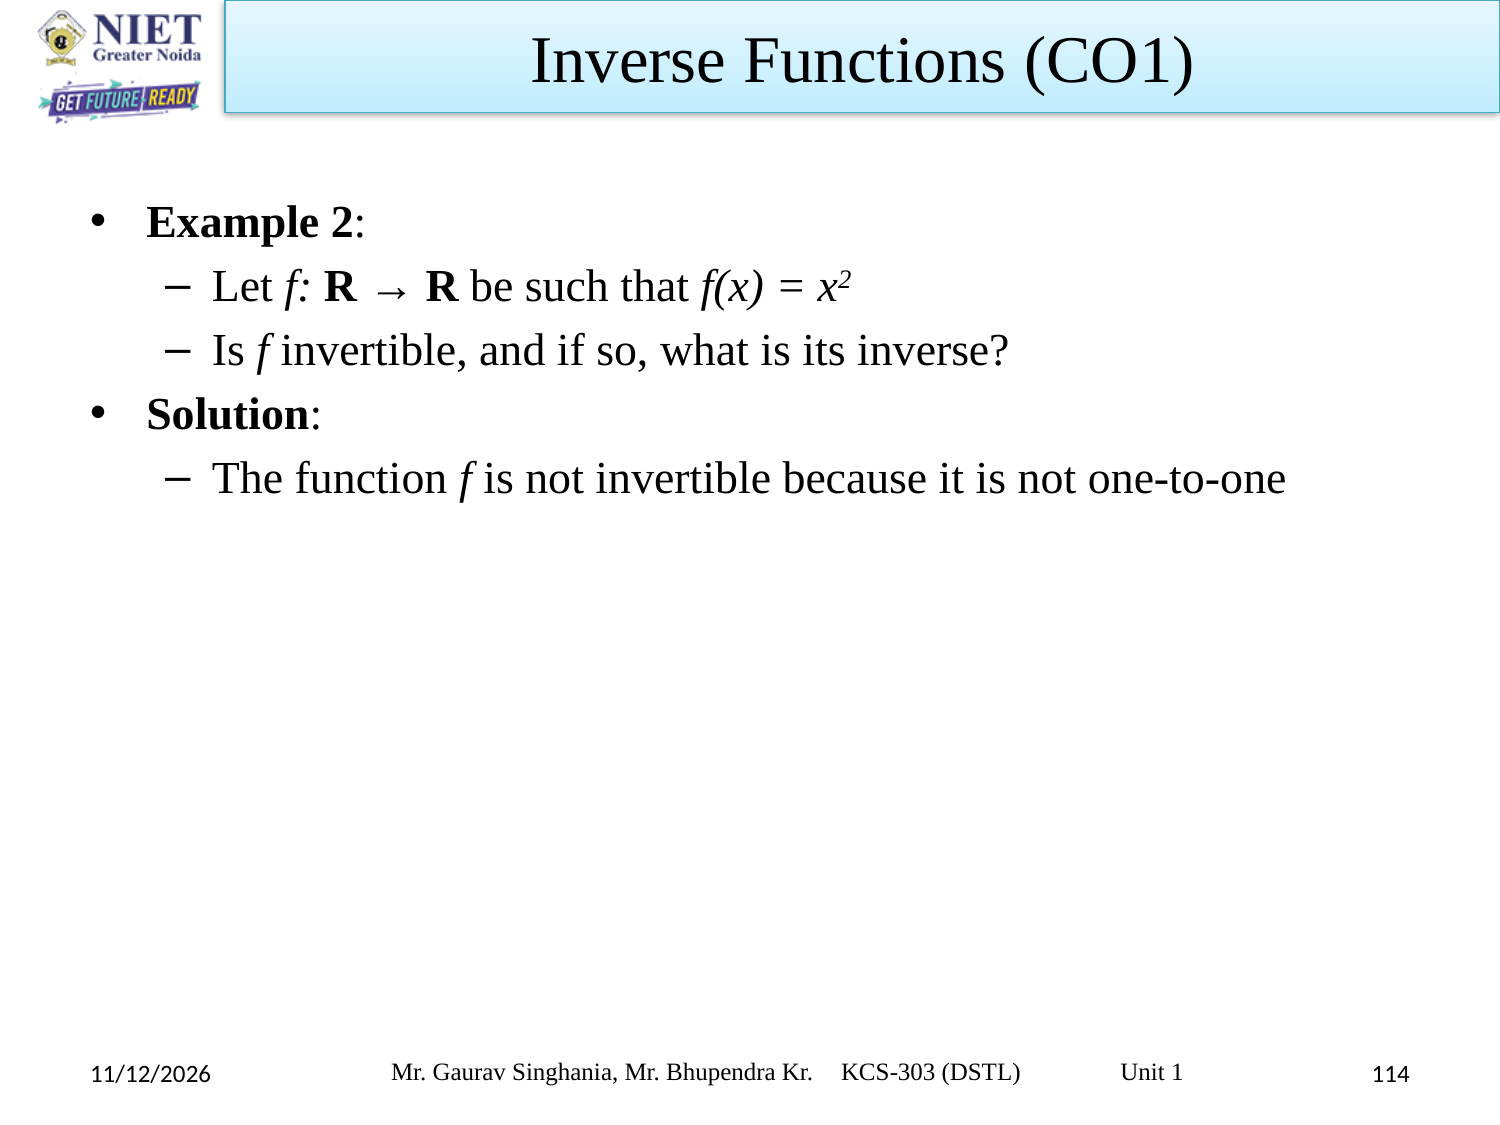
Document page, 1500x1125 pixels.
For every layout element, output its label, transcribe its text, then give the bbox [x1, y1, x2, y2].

text_box Inverse Functions (CO1) [238, 0, 1500, 113]
list Example 2: Let f: R → R be such that f(x) = x2 Is f invertible, and if so, what is its inverse? Solution: The function f is not invertible because it is not one-to-one [75, 184, 1325, 947]
slide_number 114 [1074, 1042, 1425, 1103]
footer Mr. Gaurav Singhania, Mr. Bhupendra Kr. KCS-303 (DSTL) Unit 1 [375, 1040, 1200, 1100]
picture [0, 0, 238, 135]
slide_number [75, 1042, 425, 1103]
